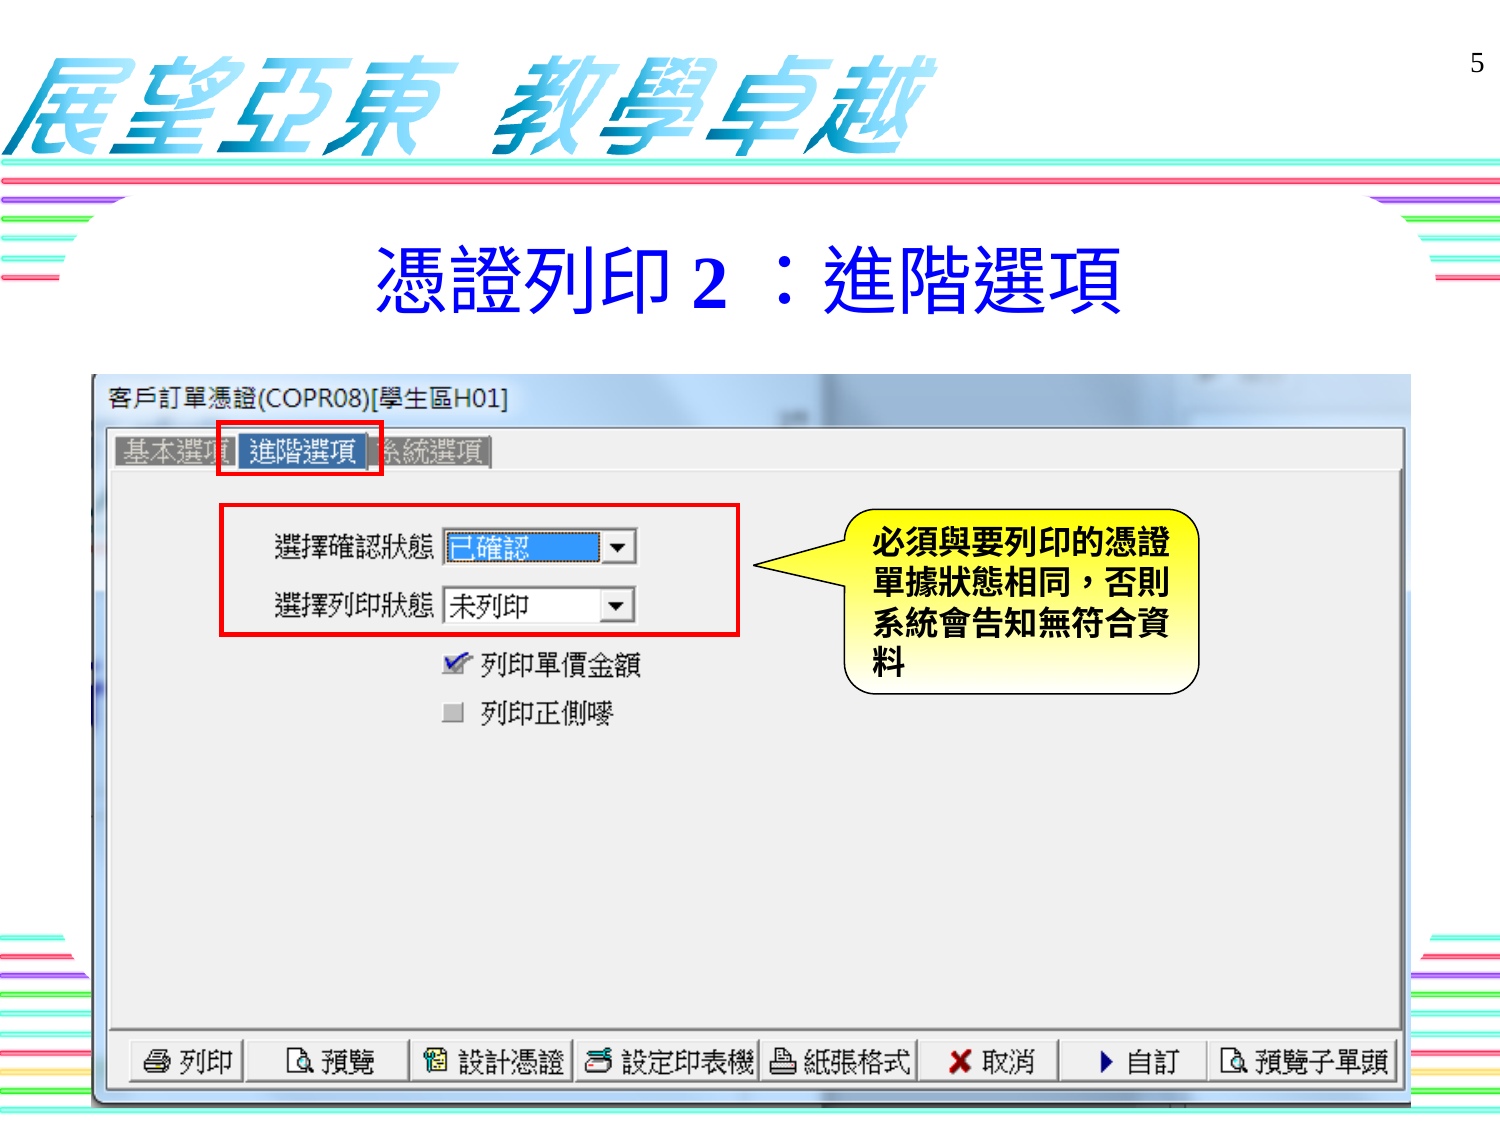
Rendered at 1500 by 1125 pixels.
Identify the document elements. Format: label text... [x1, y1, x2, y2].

picture [0, 0, 1500, 1125]
text_box 憑證列印2：進階選項 [72, 184, 1423, 372]
slide_number 5 [1149, 31, 1500, 91]
